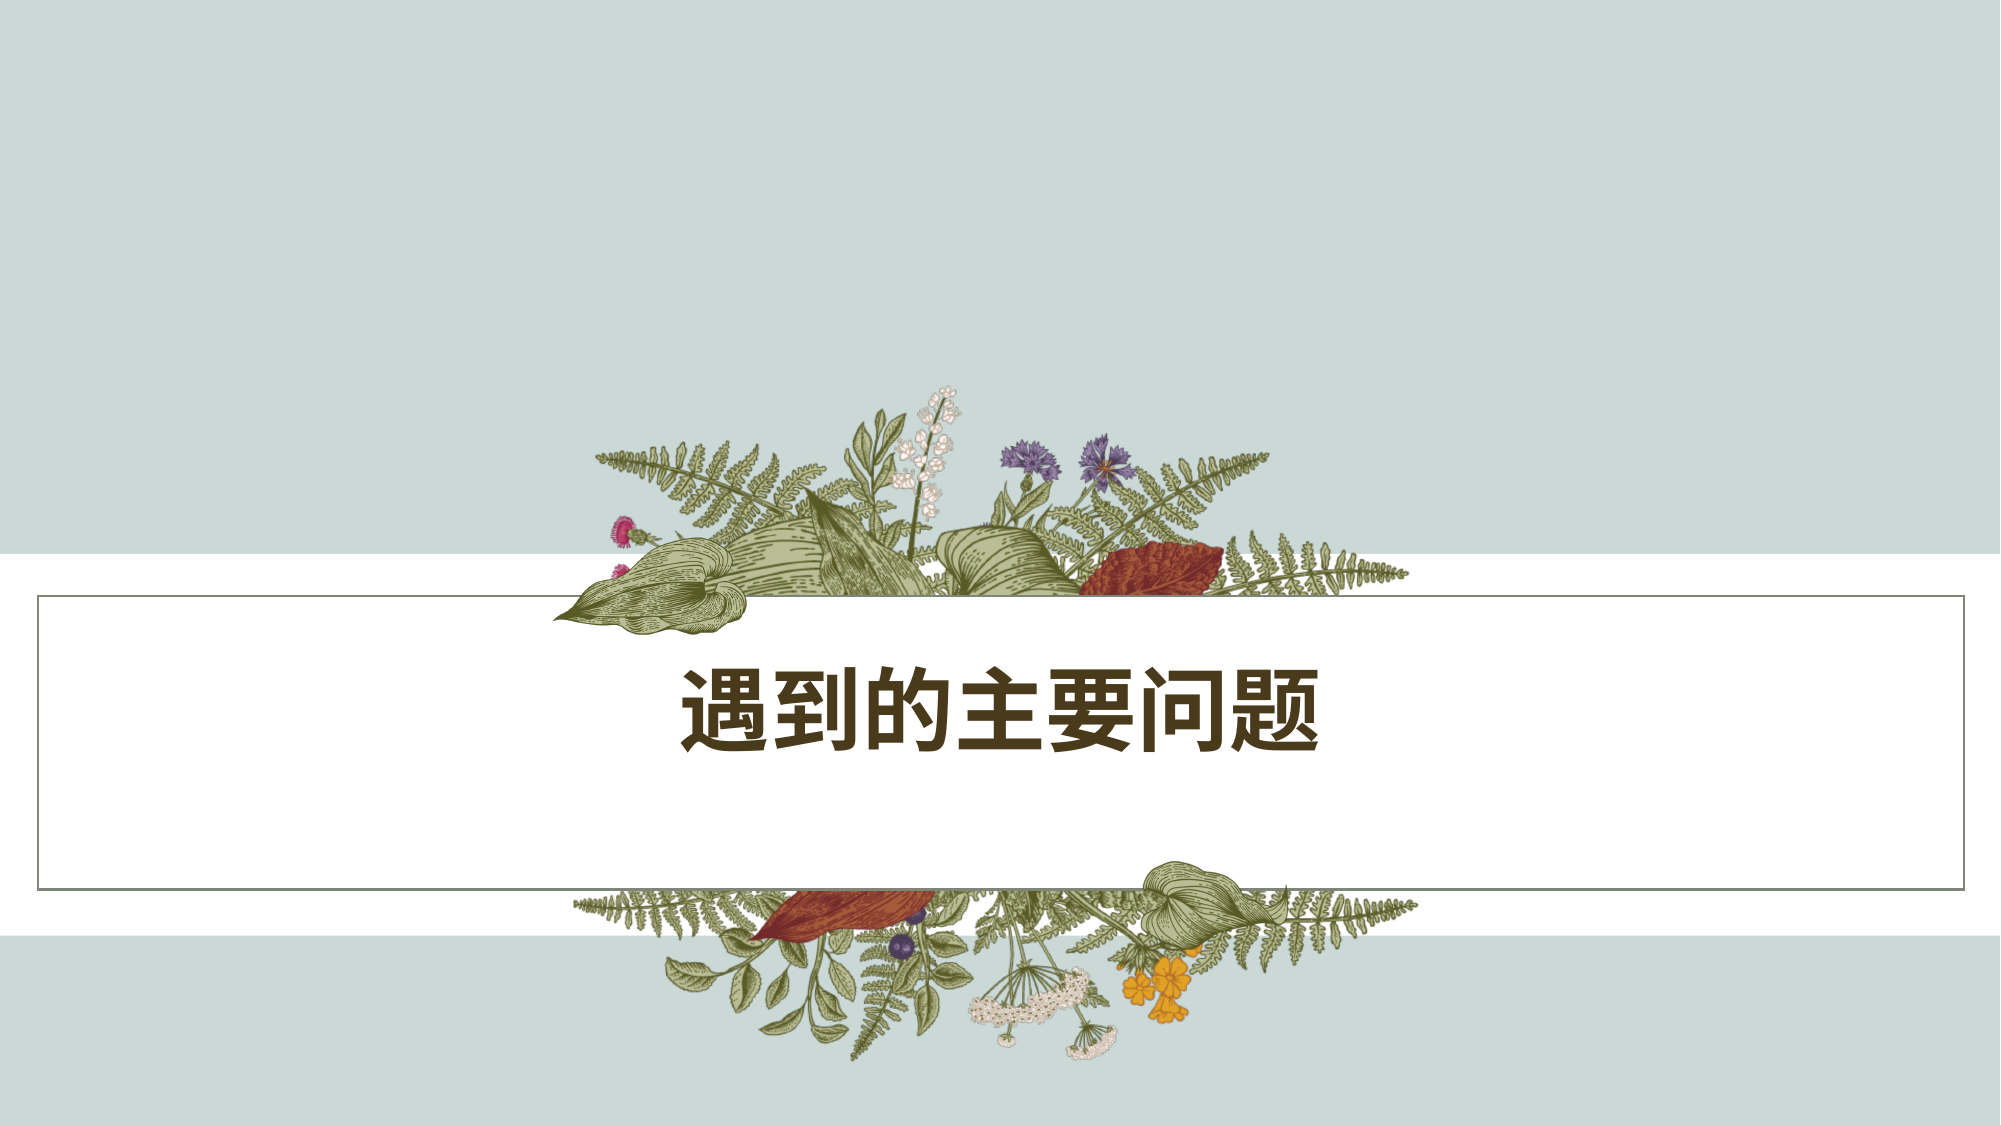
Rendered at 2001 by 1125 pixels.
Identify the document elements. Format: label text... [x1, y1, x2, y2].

title 遇到的主要问题 [189, 652, 1811, 773]
picture [551, 366, 1449, 636]
picture [568, 806, 1434, 1072]
